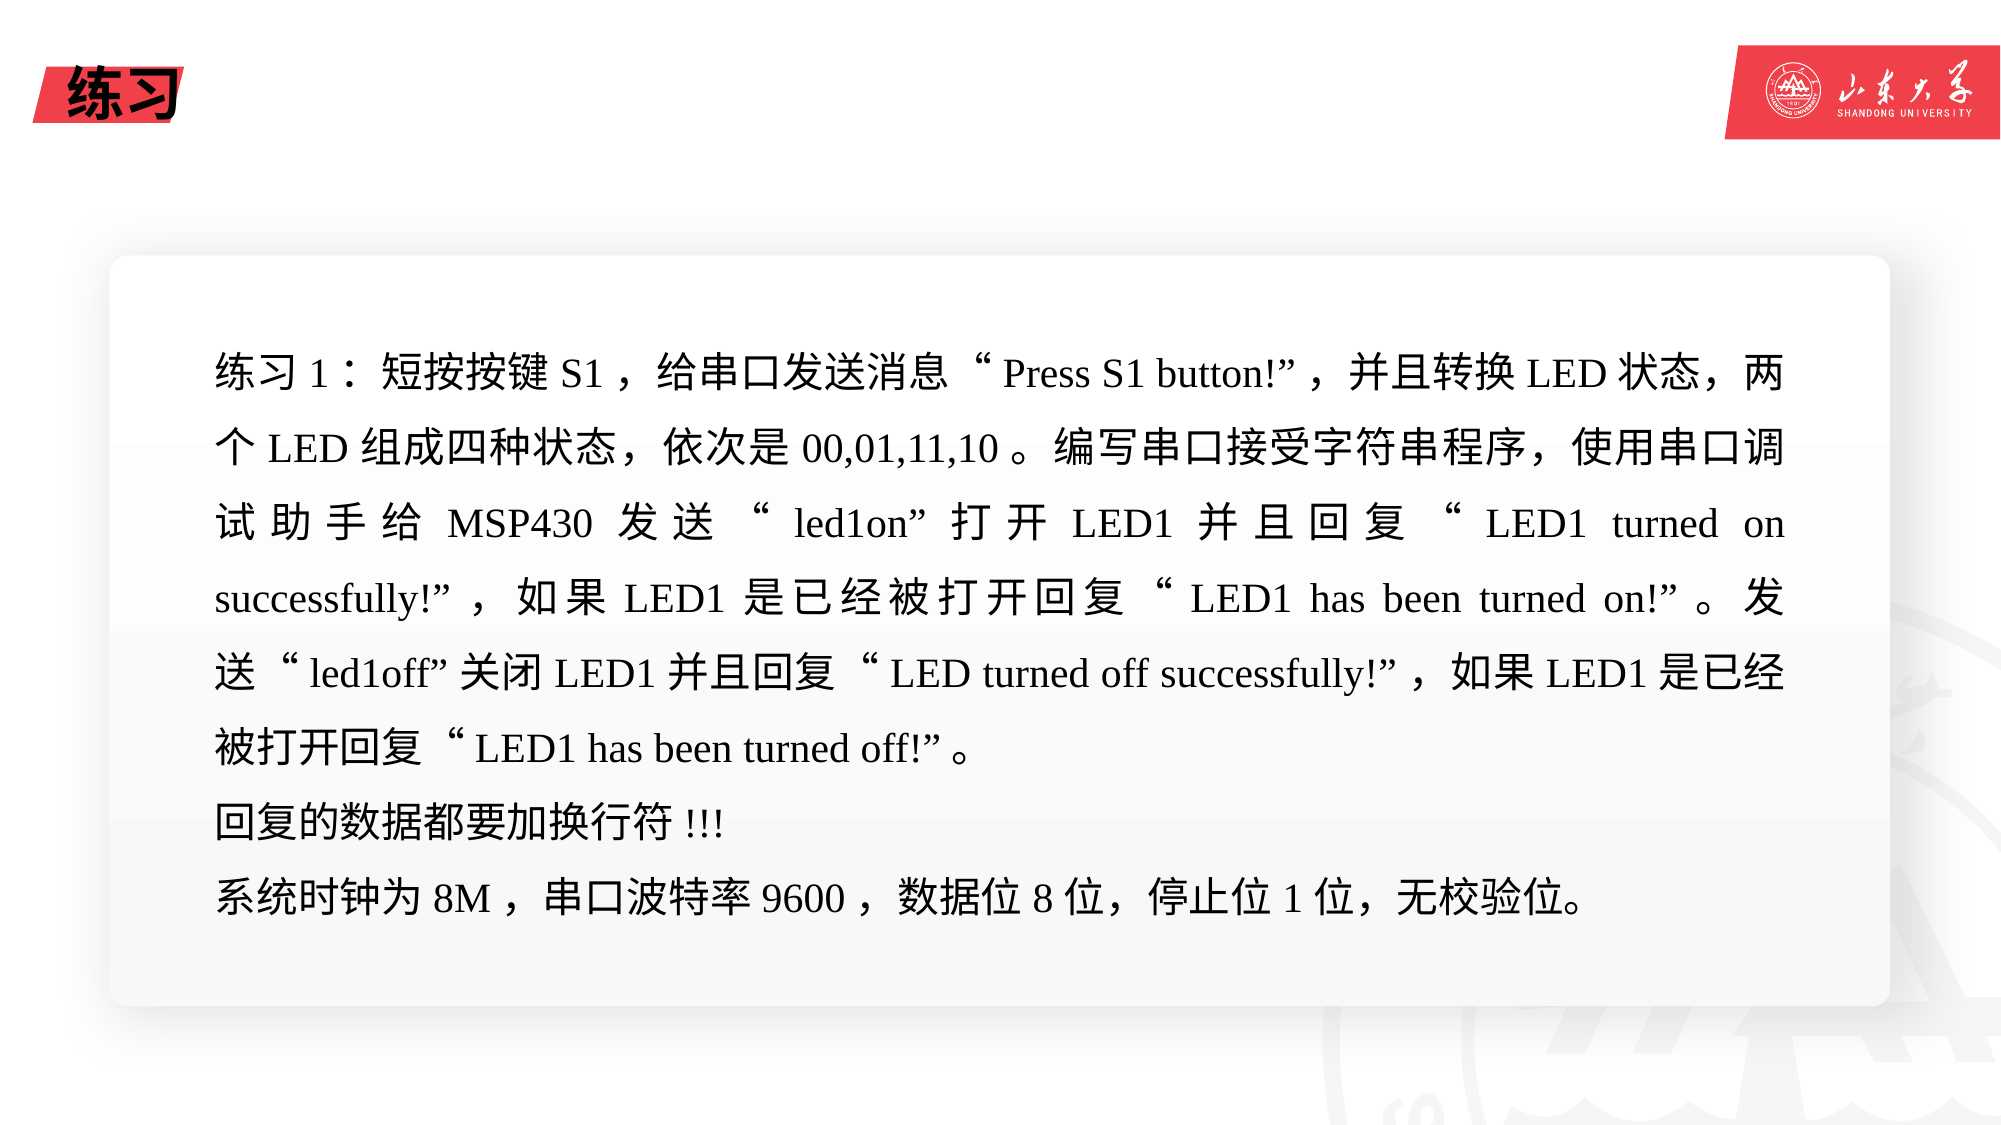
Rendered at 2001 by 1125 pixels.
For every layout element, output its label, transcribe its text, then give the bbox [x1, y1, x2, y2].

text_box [109, 255, 1891, 1007]
title 练习 [66, 41, 1076, 152]
